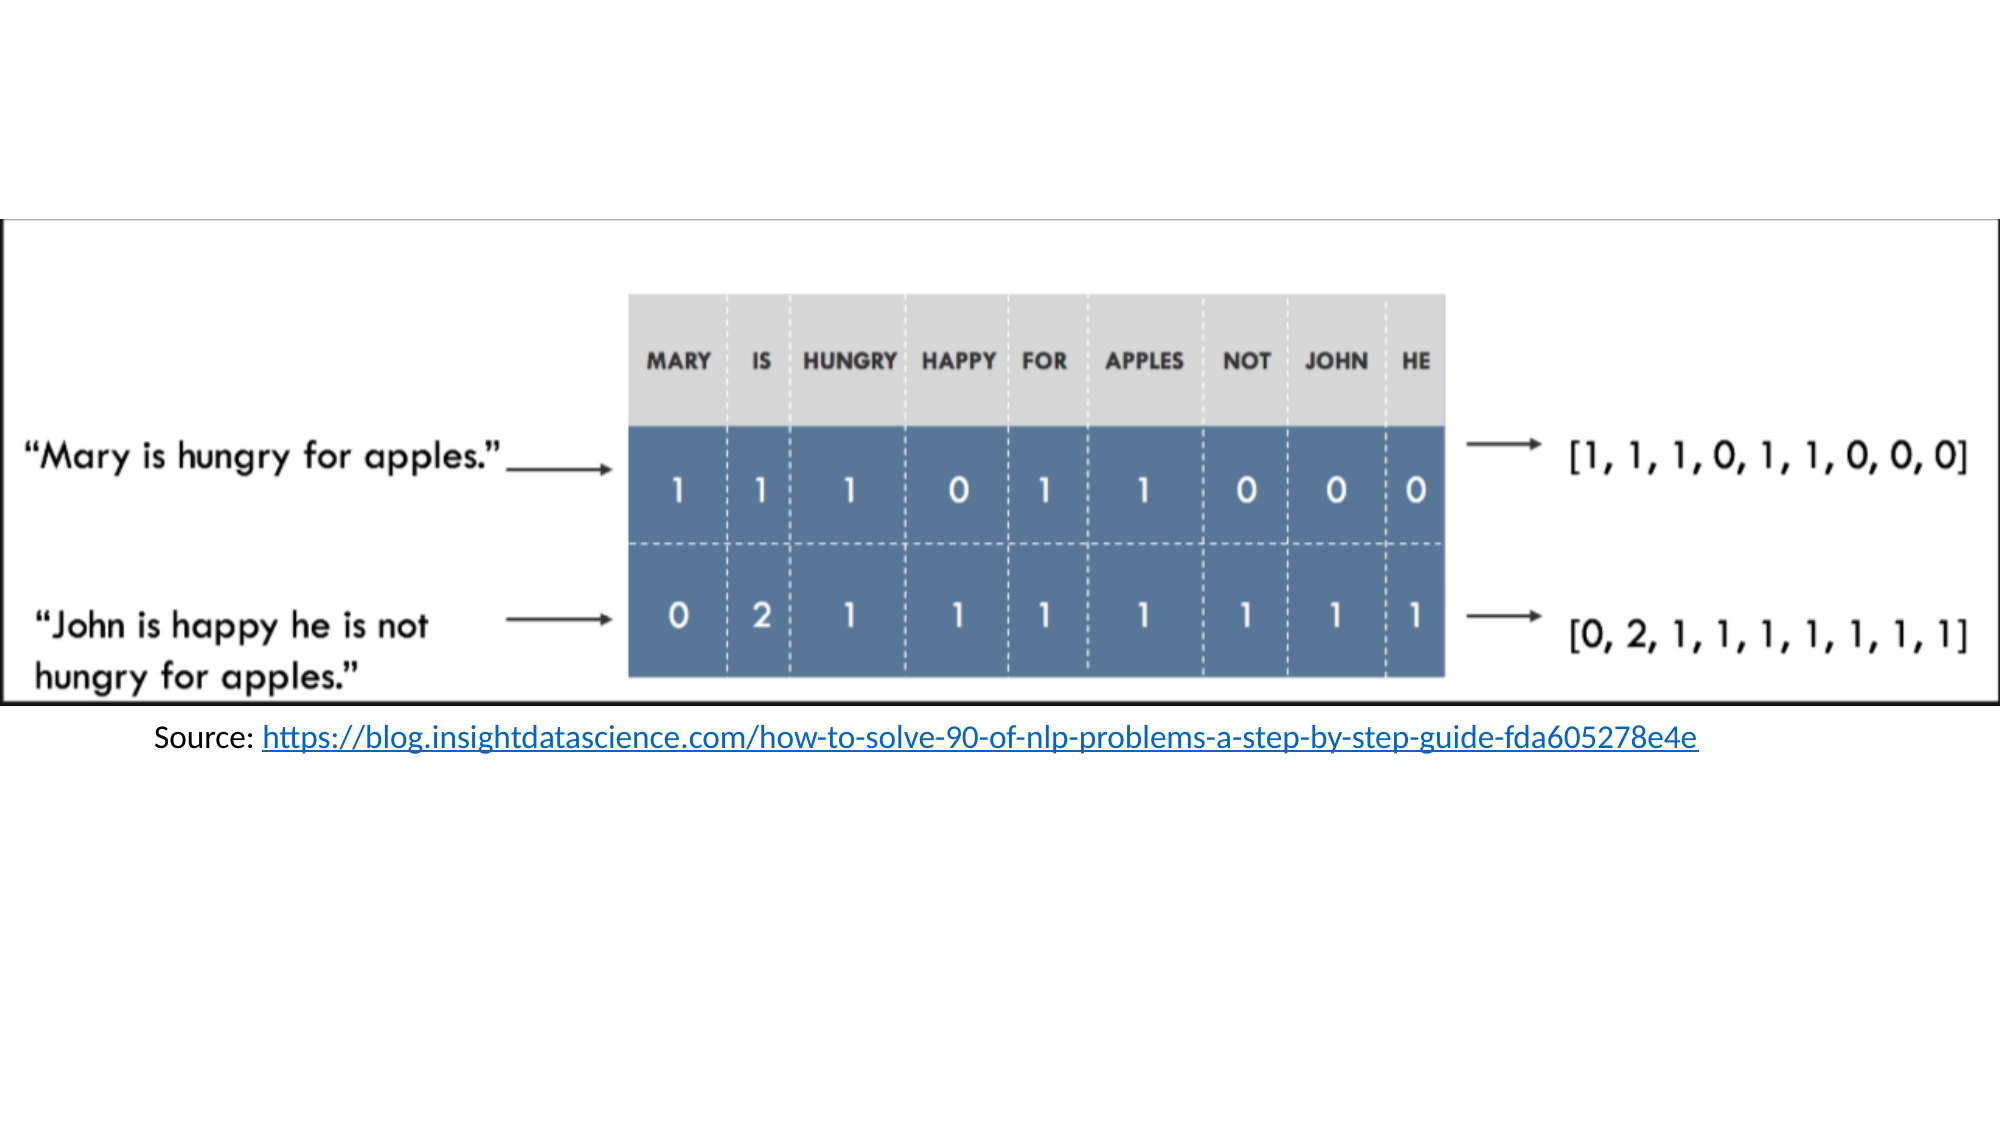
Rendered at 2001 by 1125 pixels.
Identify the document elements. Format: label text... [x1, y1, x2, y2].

text_box Source: https://blog.insightdatascience.com/how-to-solve-90-of-nlp-problems-a-step-by-step-guide-fda605278e4e [139, 707, 1811, 763]
picture [0, 219, 2000, 706]
